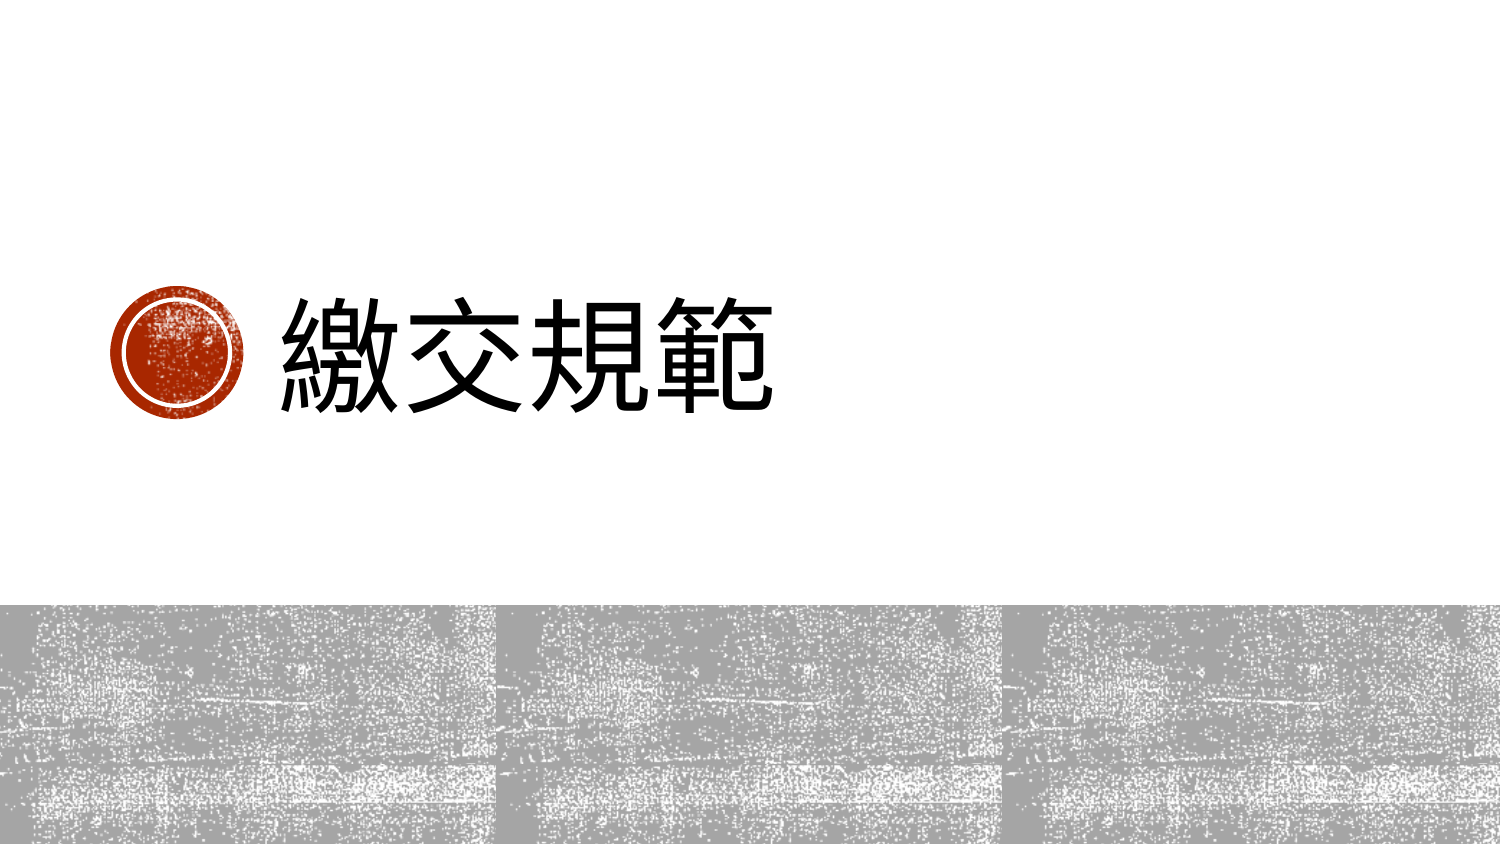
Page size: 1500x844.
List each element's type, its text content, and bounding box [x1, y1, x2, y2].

picture [110, 286, 244, 420]
title 繳交規範 [266, 150, 1409, 584]
